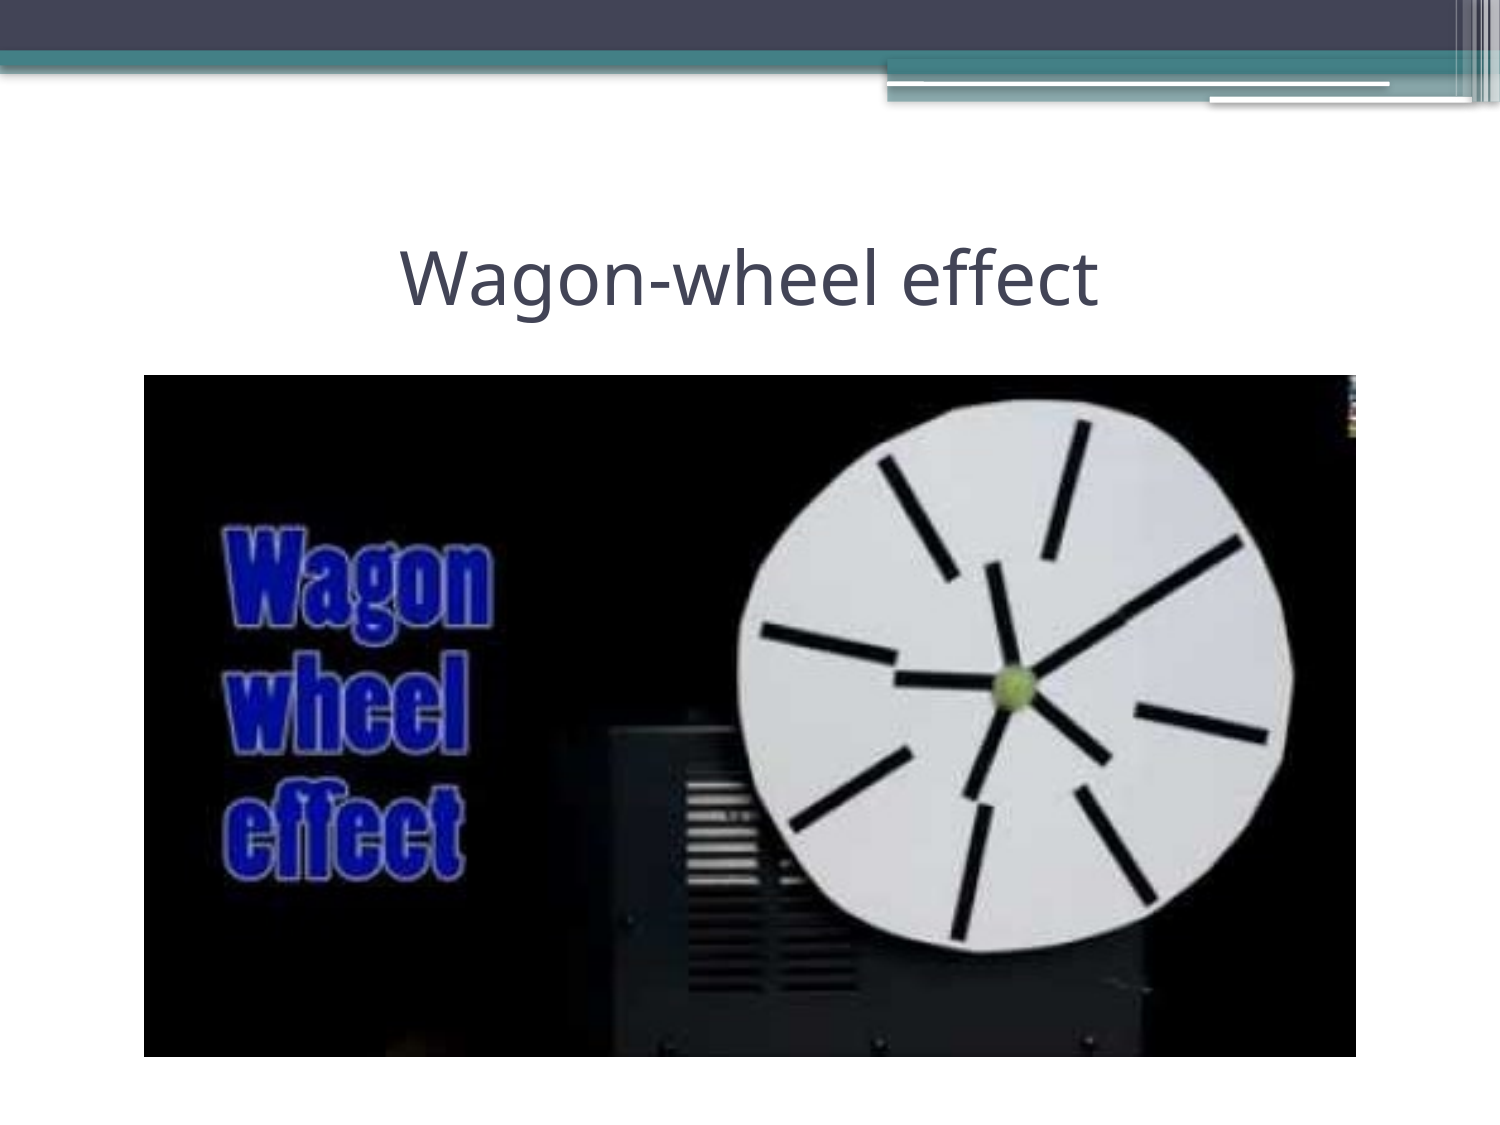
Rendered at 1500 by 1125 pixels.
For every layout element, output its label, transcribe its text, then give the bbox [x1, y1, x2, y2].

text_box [143, 374, 1357, 1058]
title Wagon-wheel effect [75, 187, 1425, 363]
